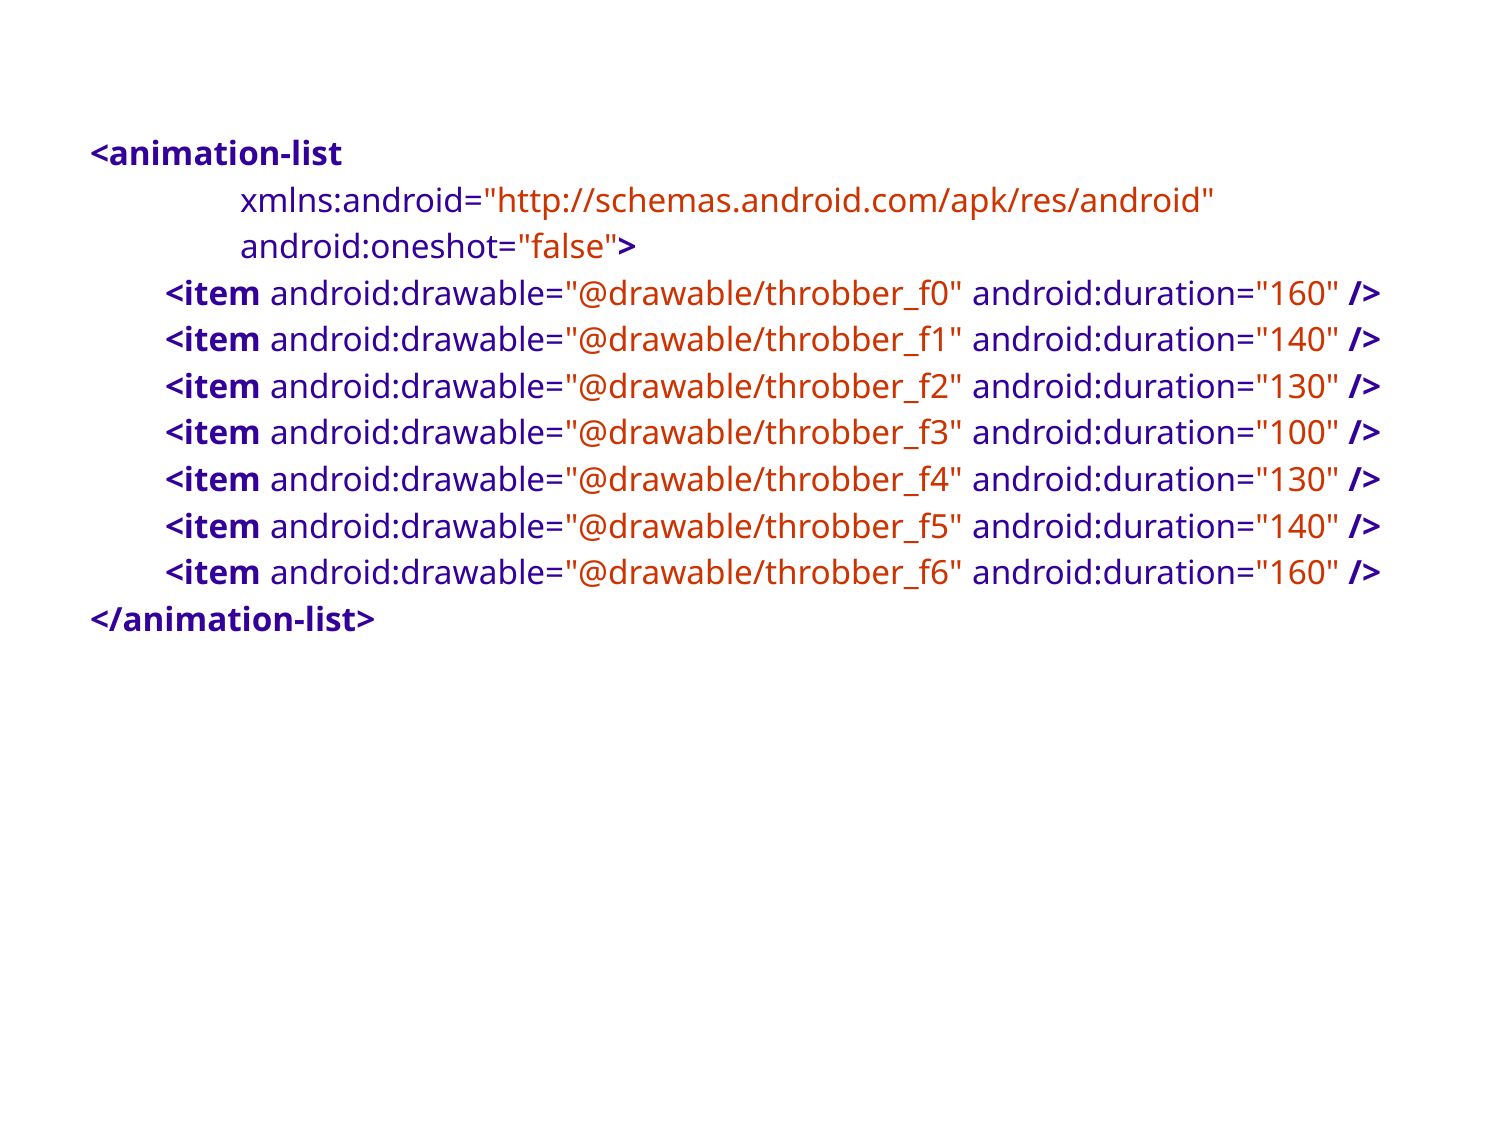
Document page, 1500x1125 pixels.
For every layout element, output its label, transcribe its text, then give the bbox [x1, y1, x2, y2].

list <animation-list xmlns:android="http://schemas.android.com/apk/res/android" android:oneshot="false"> <item android:drawable="@drawable/throbber_f0" android:duration="160" /> <item android:drawable="@drawable/throbber_f1" android:duration="140" /> <item android:drawable="@drawable/throbber_f2" android:duration="130" /> <item android:drawable="@drawable/throbber_f3" android:duration="100" /> <item android:drawable="@drawable/throbber_f4" android:duration="130" /> <item android:drawable="@drawable/throbber_f5" android:duration="140" /> <item android:drawable="@drawable/throbber_f6" android:duration="160" /> </animation-list> [75, 125, 1425, 713]
